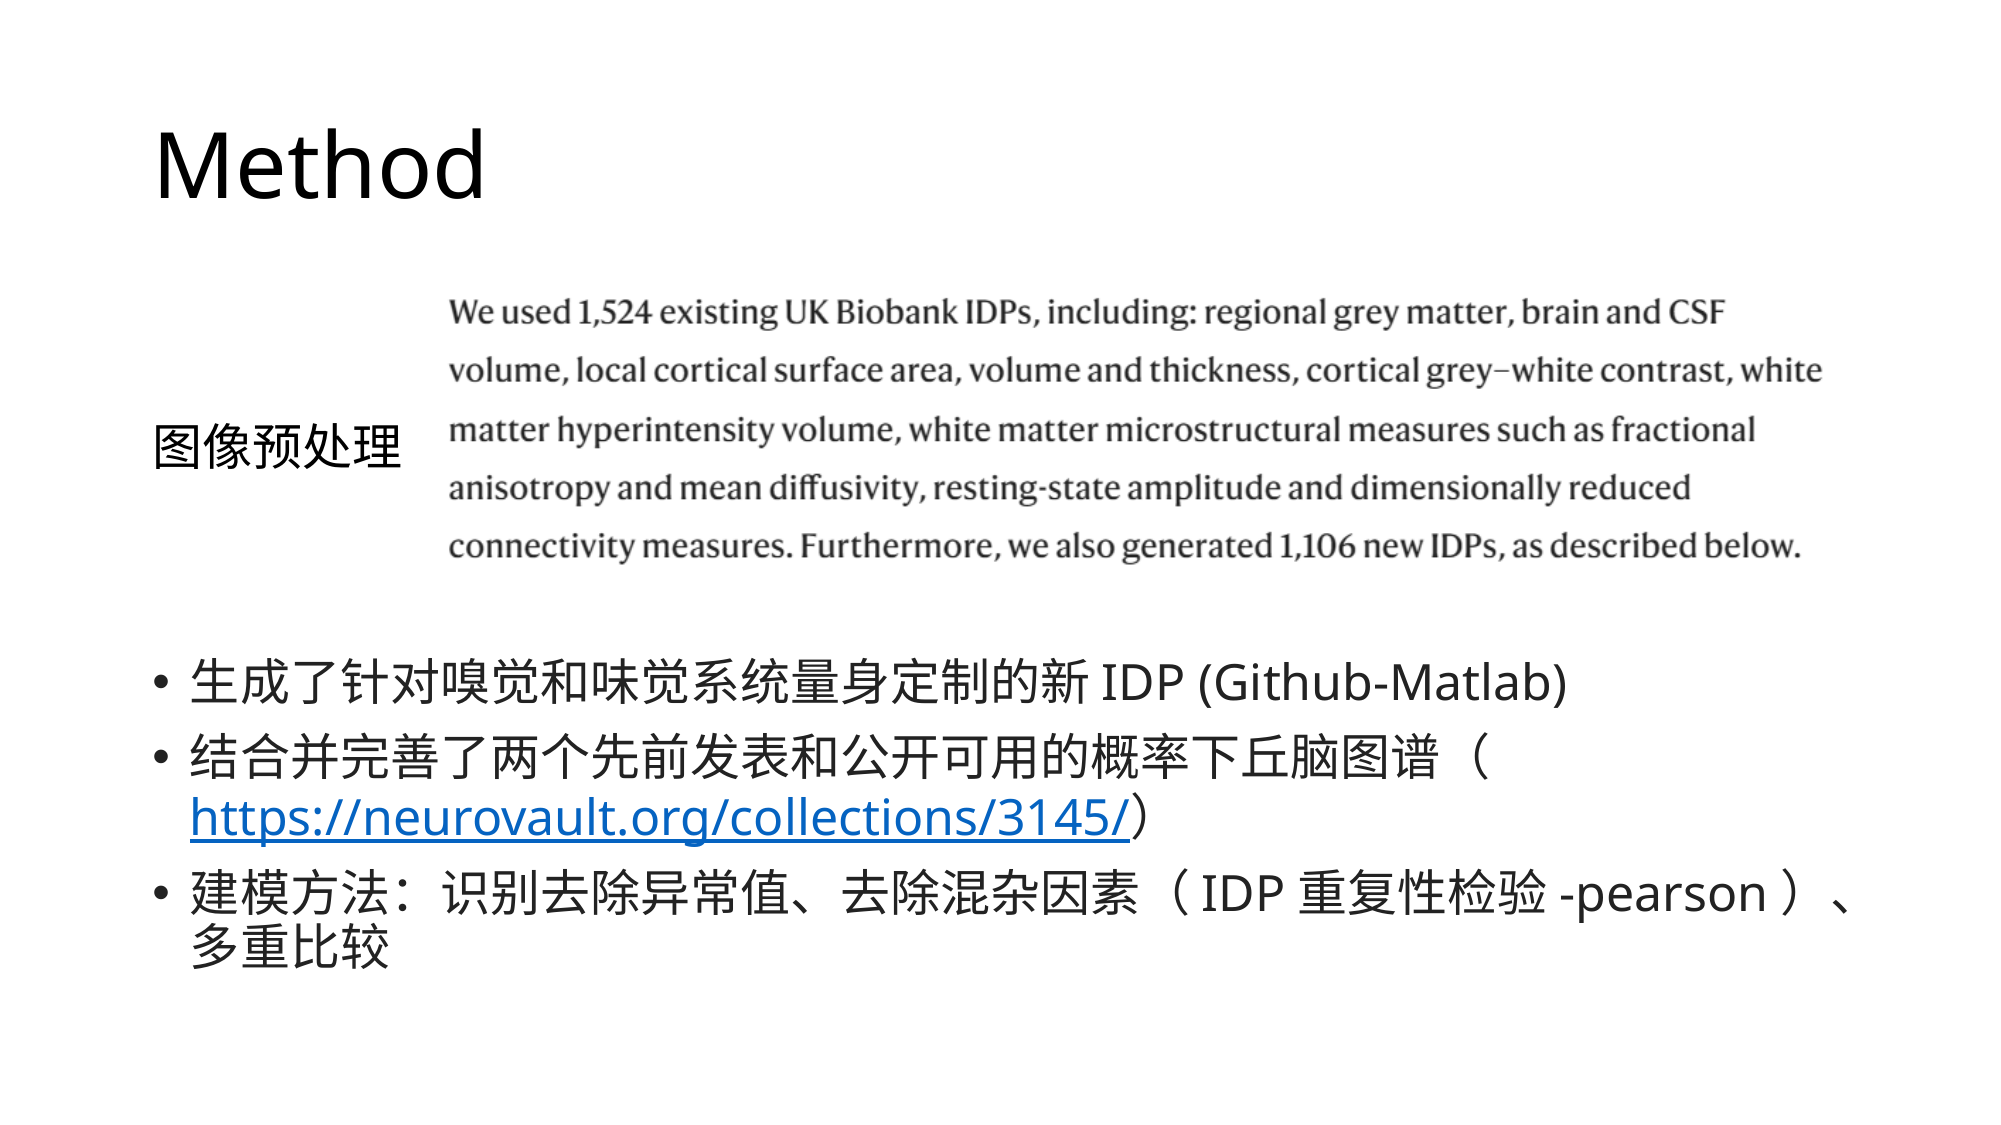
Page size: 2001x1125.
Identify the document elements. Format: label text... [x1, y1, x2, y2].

text_box 图像预处理 [137, 378, 431, 483]
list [431, 277, 1838, 576]
title Method [137, 59, 1863, 278]
text_box 生成了针对嗅觉和味觉系统量身定制的新IDP (Github-Matlab) 结合并完善了两个先前发表和公开可用的概率下丘脑图谱（https://neurovault.org/collections/3145/） 建模方法：识别去除异常值、去除混杂因素（IDP重复性检验-pearson）、多重比较 [137, 650, 1863, 1002]
